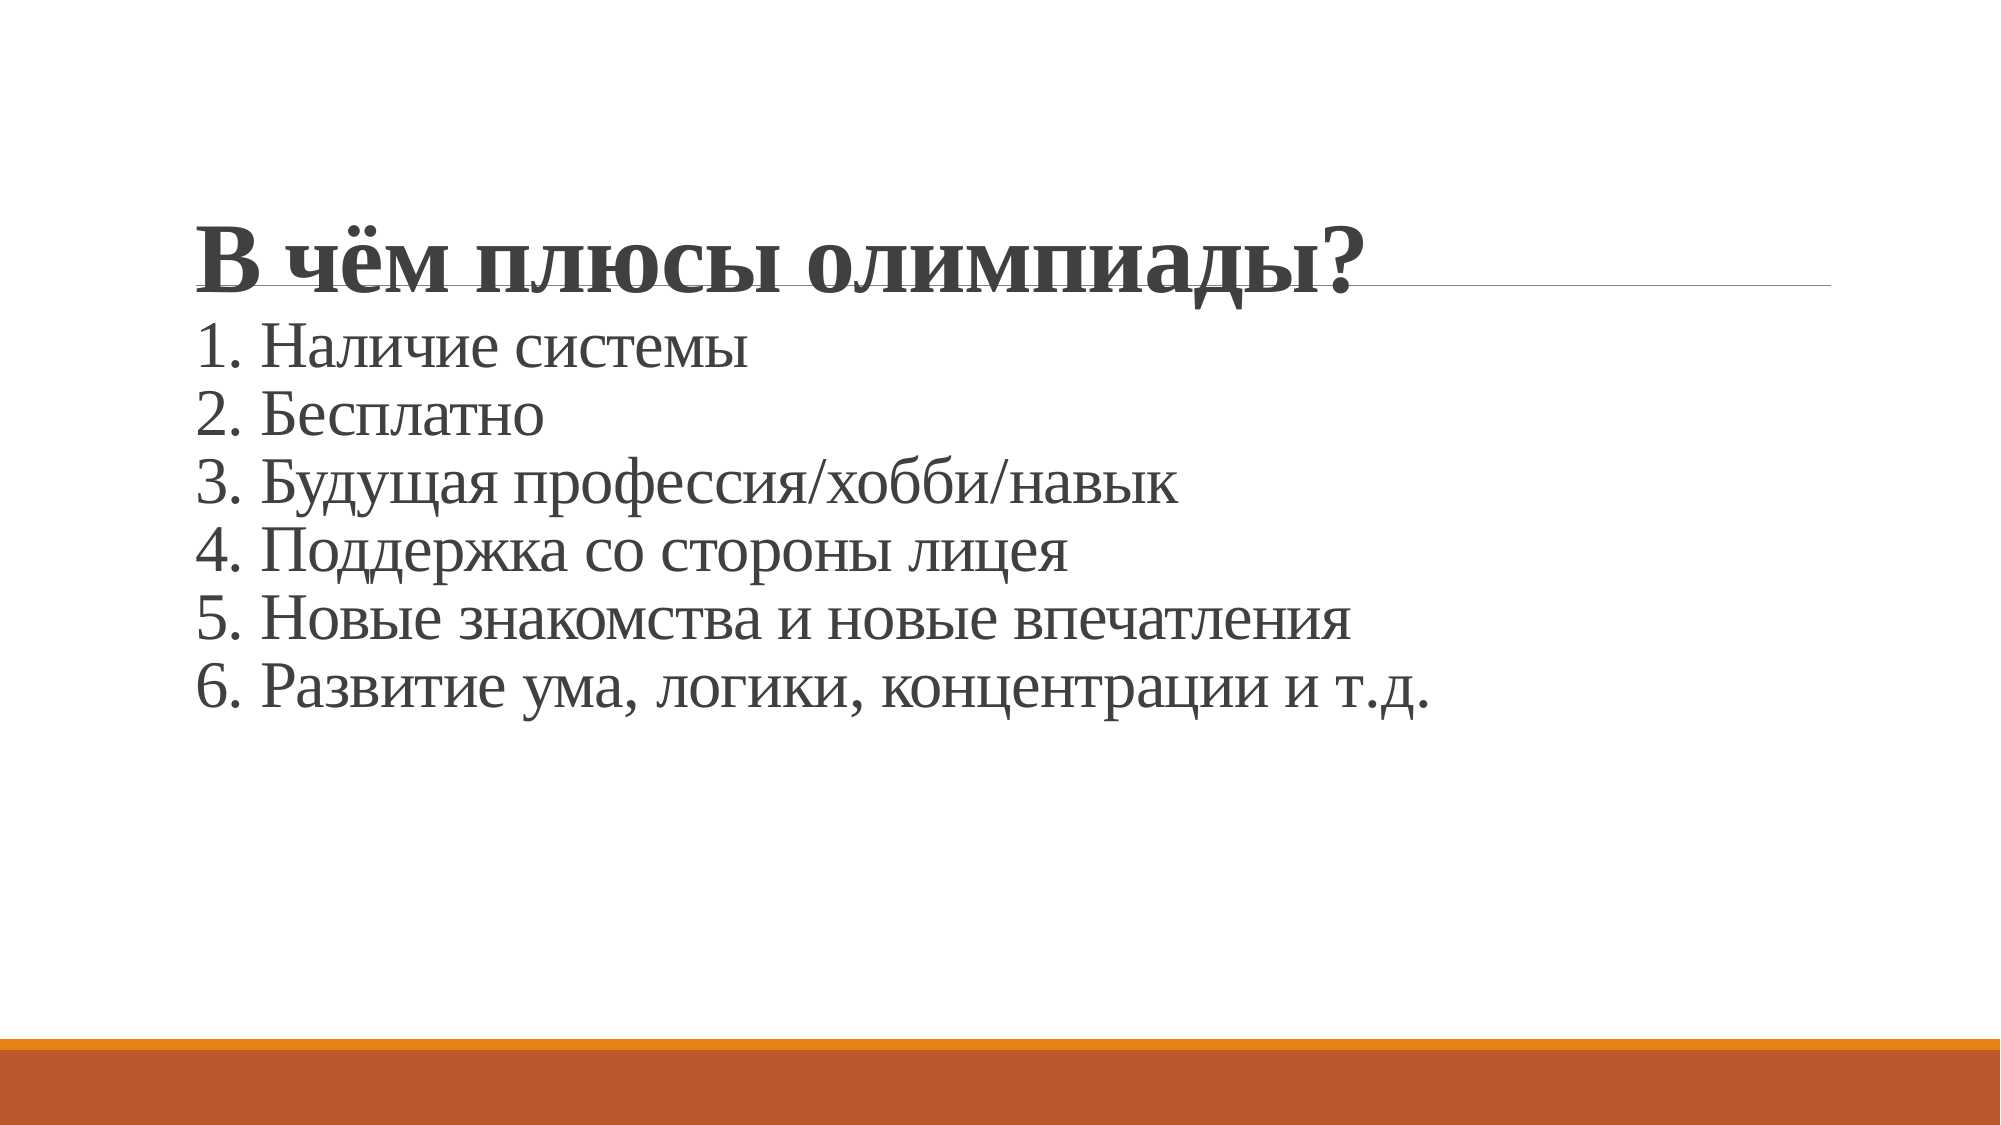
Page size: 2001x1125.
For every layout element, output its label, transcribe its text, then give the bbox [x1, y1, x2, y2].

title В чём плюсы олимпиады? 1. Наличие системы 2. Бесплатно 3. Будущая профессия/хобби/навык 4. Поддержка со стороны лицея 5. Новые знакомства и новые впечатления 6. Развитие ума, логики, концентрации и т.д. [180, 47, 1830, 809]
